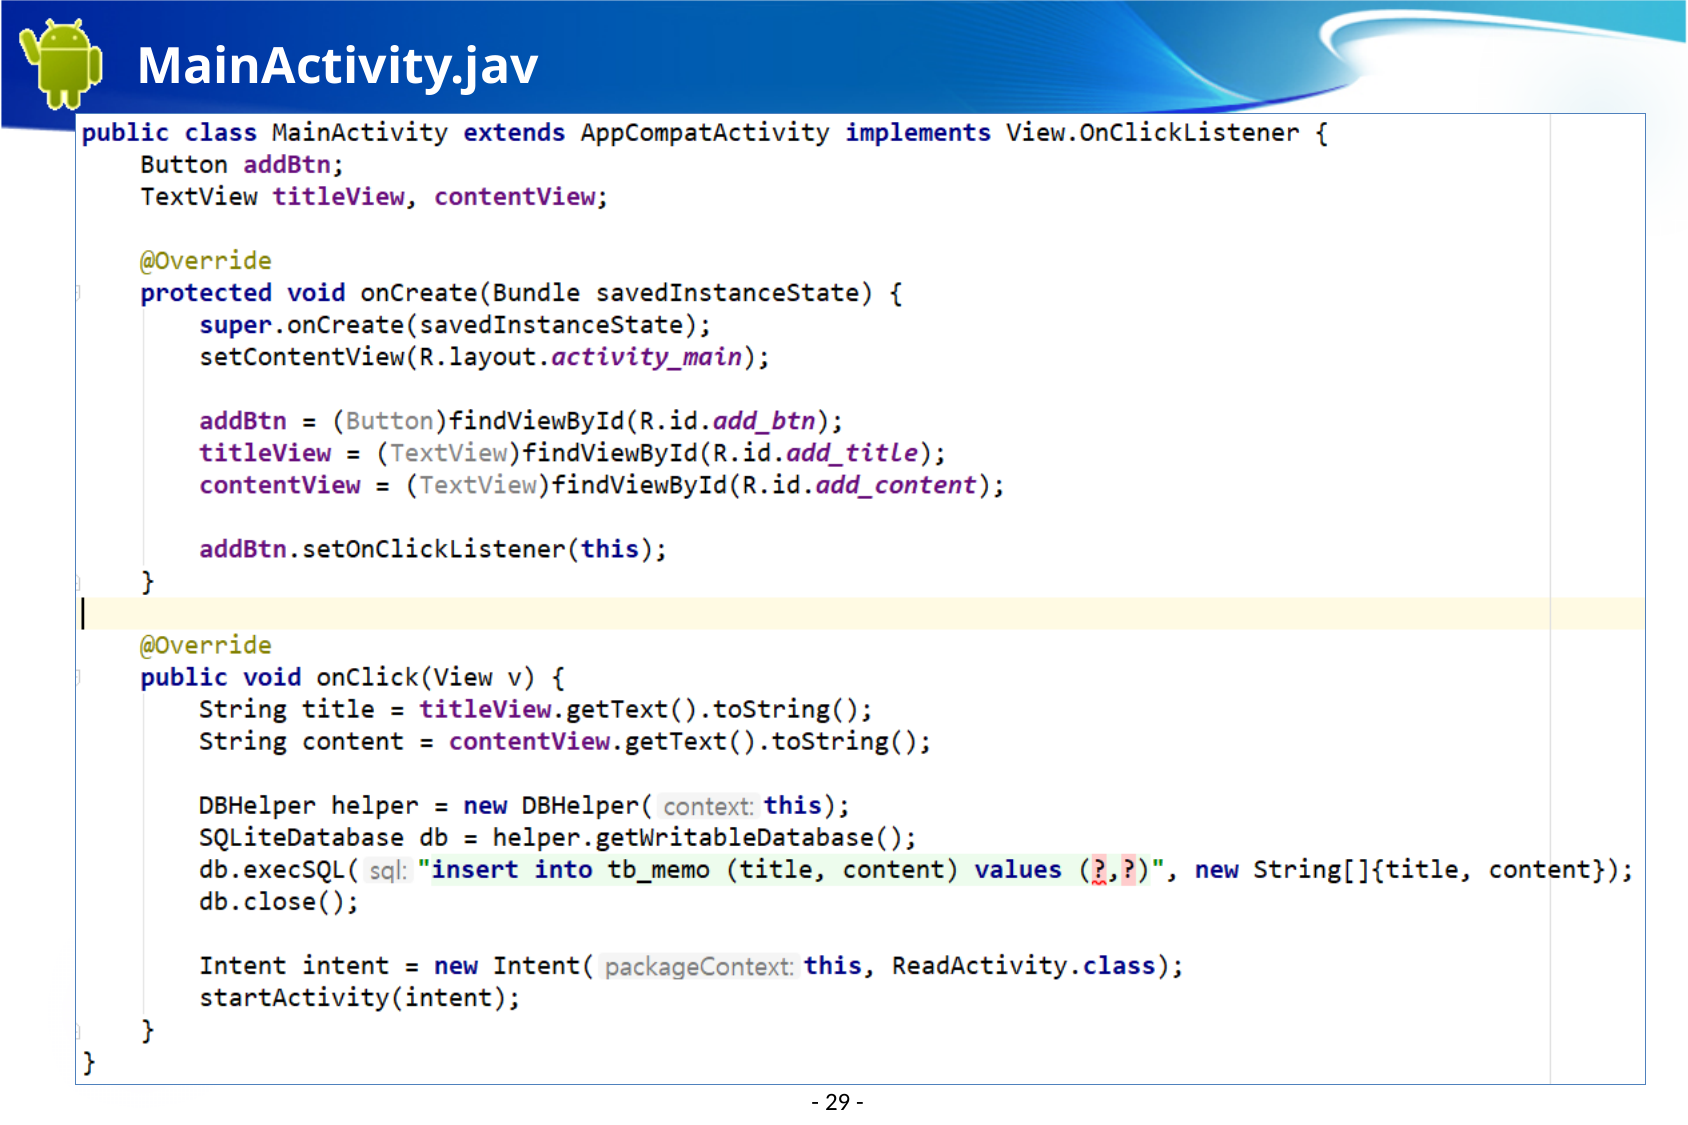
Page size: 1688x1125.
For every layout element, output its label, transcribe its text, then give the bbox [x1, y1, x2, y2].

picture [0, 0, 1688, 1085]
title MainActivity.java [134, 31, 545, 96]
